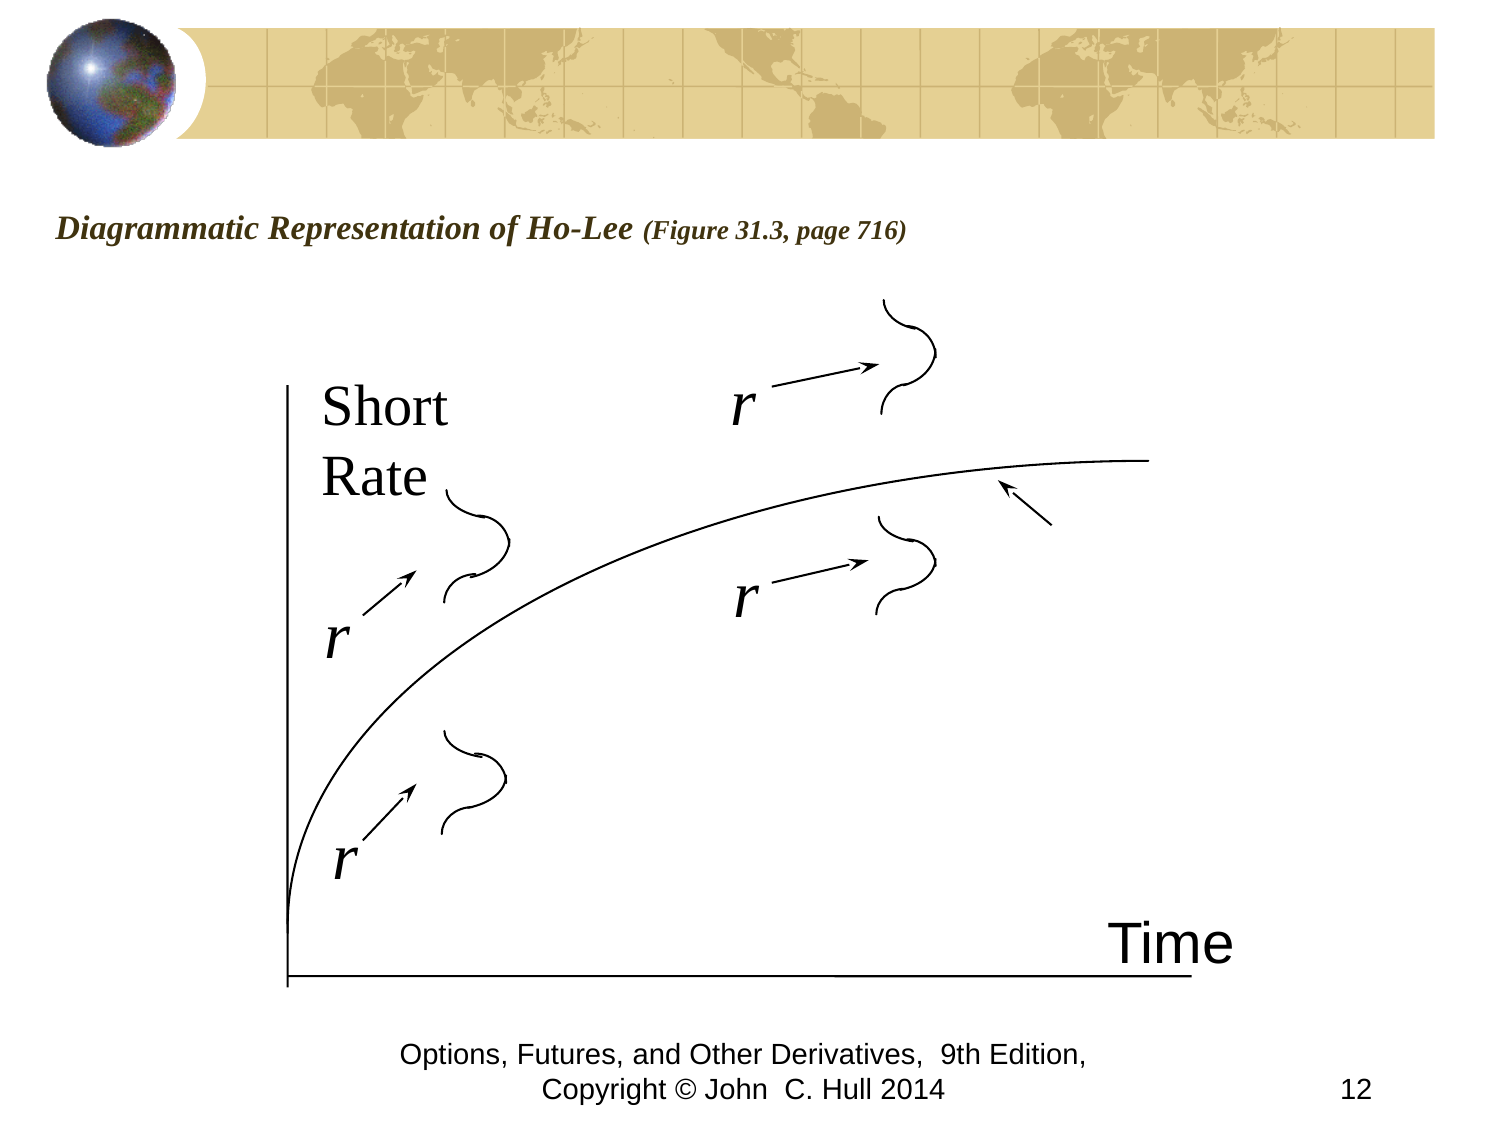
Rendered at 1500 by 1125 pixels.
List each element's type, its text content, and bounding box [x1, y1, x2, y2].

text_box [287, 299, 1276, 988]
title Diagrammatic Representation of Ho-Lee (Figure 31.3, page 716) [40, 152, 1316, 288]
picture [42, 14, 190, 151]
footer Options, Futures, and Other Derivatives, 9th Edition, Copyright © John C. Hull 2014 [349, 1037, 1074, 1113]
slide_number 12 [1074, 1037, 1388, 1113]
